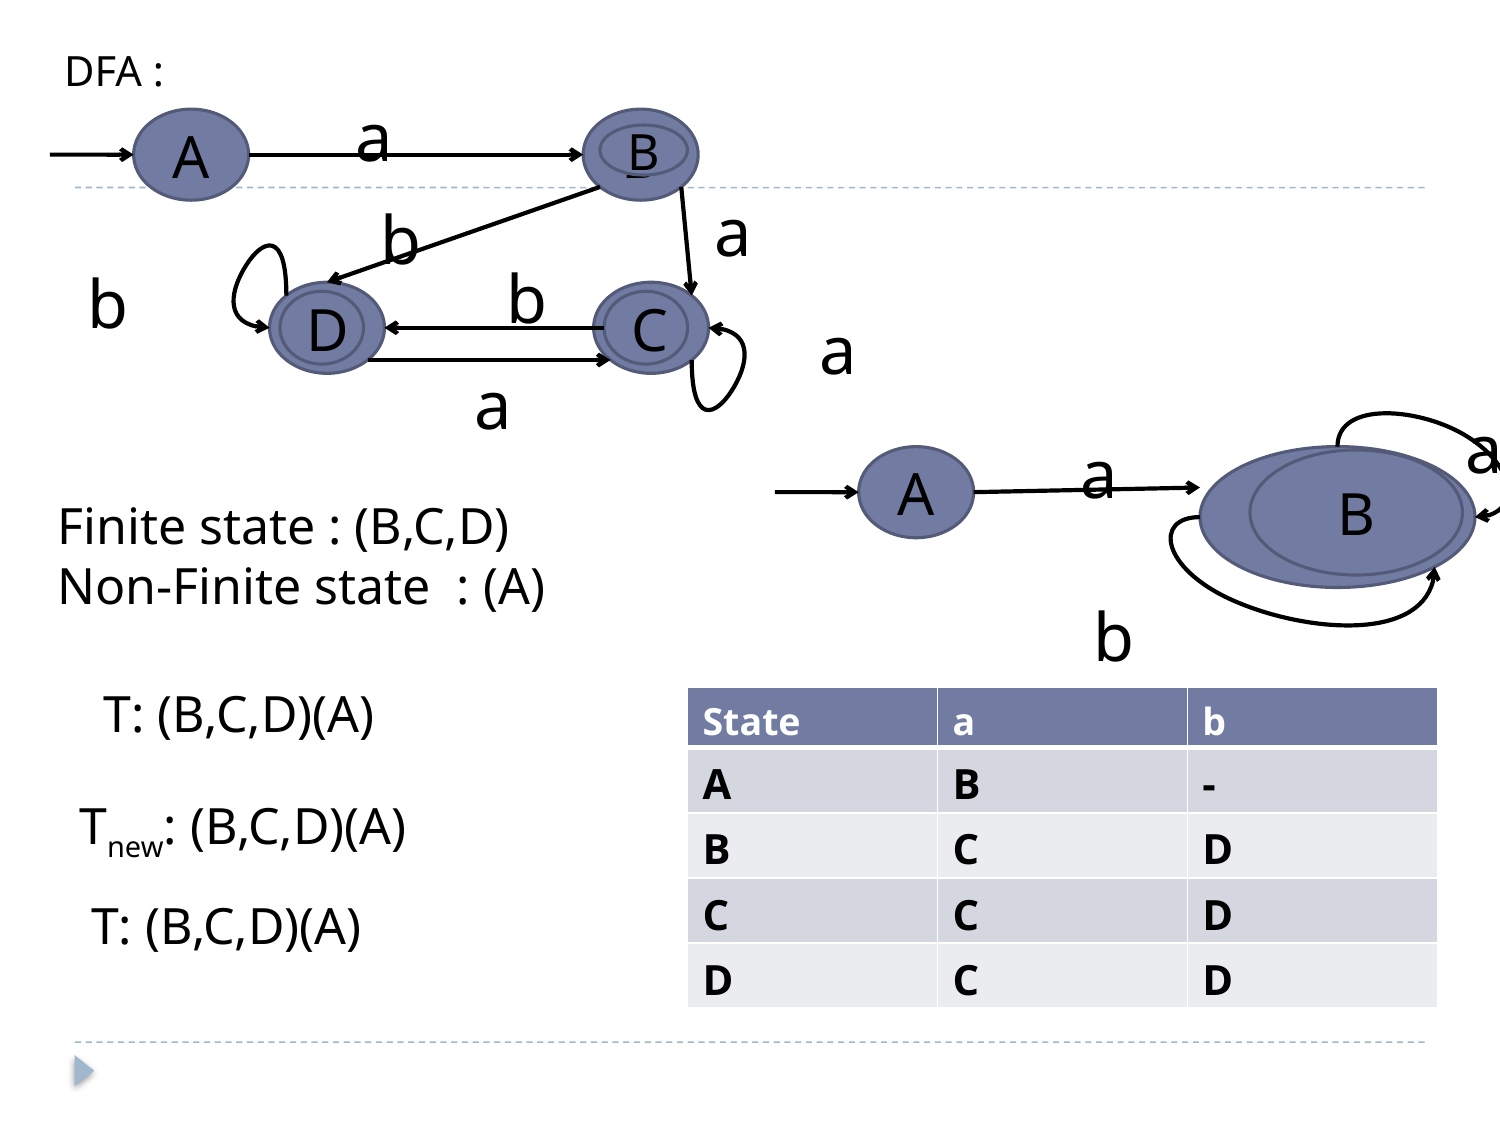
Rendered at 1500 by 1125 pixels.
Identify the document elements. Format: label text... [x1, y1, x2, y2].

table_cell B [938, 750, 1187, 812]
table_header a [938, 688, 1187, 745]
table_cell C [938, 879, 1187, 942]
table_header b [1188, 688, 1437, 745]
table_cell C [938, 814, 1187, 877]
table_header State [688, 688, 937, 745]
text_box T: (B,C,D)(A) [88, 674, 390, 750]
table_cell C [688, 879, 937, 942]
table_cell B [688, 814, 937, 877]
table_cell A [688, 750, 937, 812]
table_cell D [1188, 814, 1437, 877]
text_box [49, 87, 863, 426]
table_cell C [938, 944, 1187, 1007]
text_box Finite state : (B,C,D) Non-Finite state : (A) [42, 487, 561, 623]
table_cell D [1188, 944, 1437, 1007]
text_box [774, 399, 1500, 658]
table_cell D [688, 944, 937, 1007]
table_cell - [1188, 750, 1437, 812]
text_box T: (B,C,D)(A) [76, 887, 377, 963]
text_box DFA : [49, 37, 179, 87]
table_cell D [1188, 879, 1437, 942]
text_box Tnew: (B,C,D)(A) [64, 787, 422, 871]
